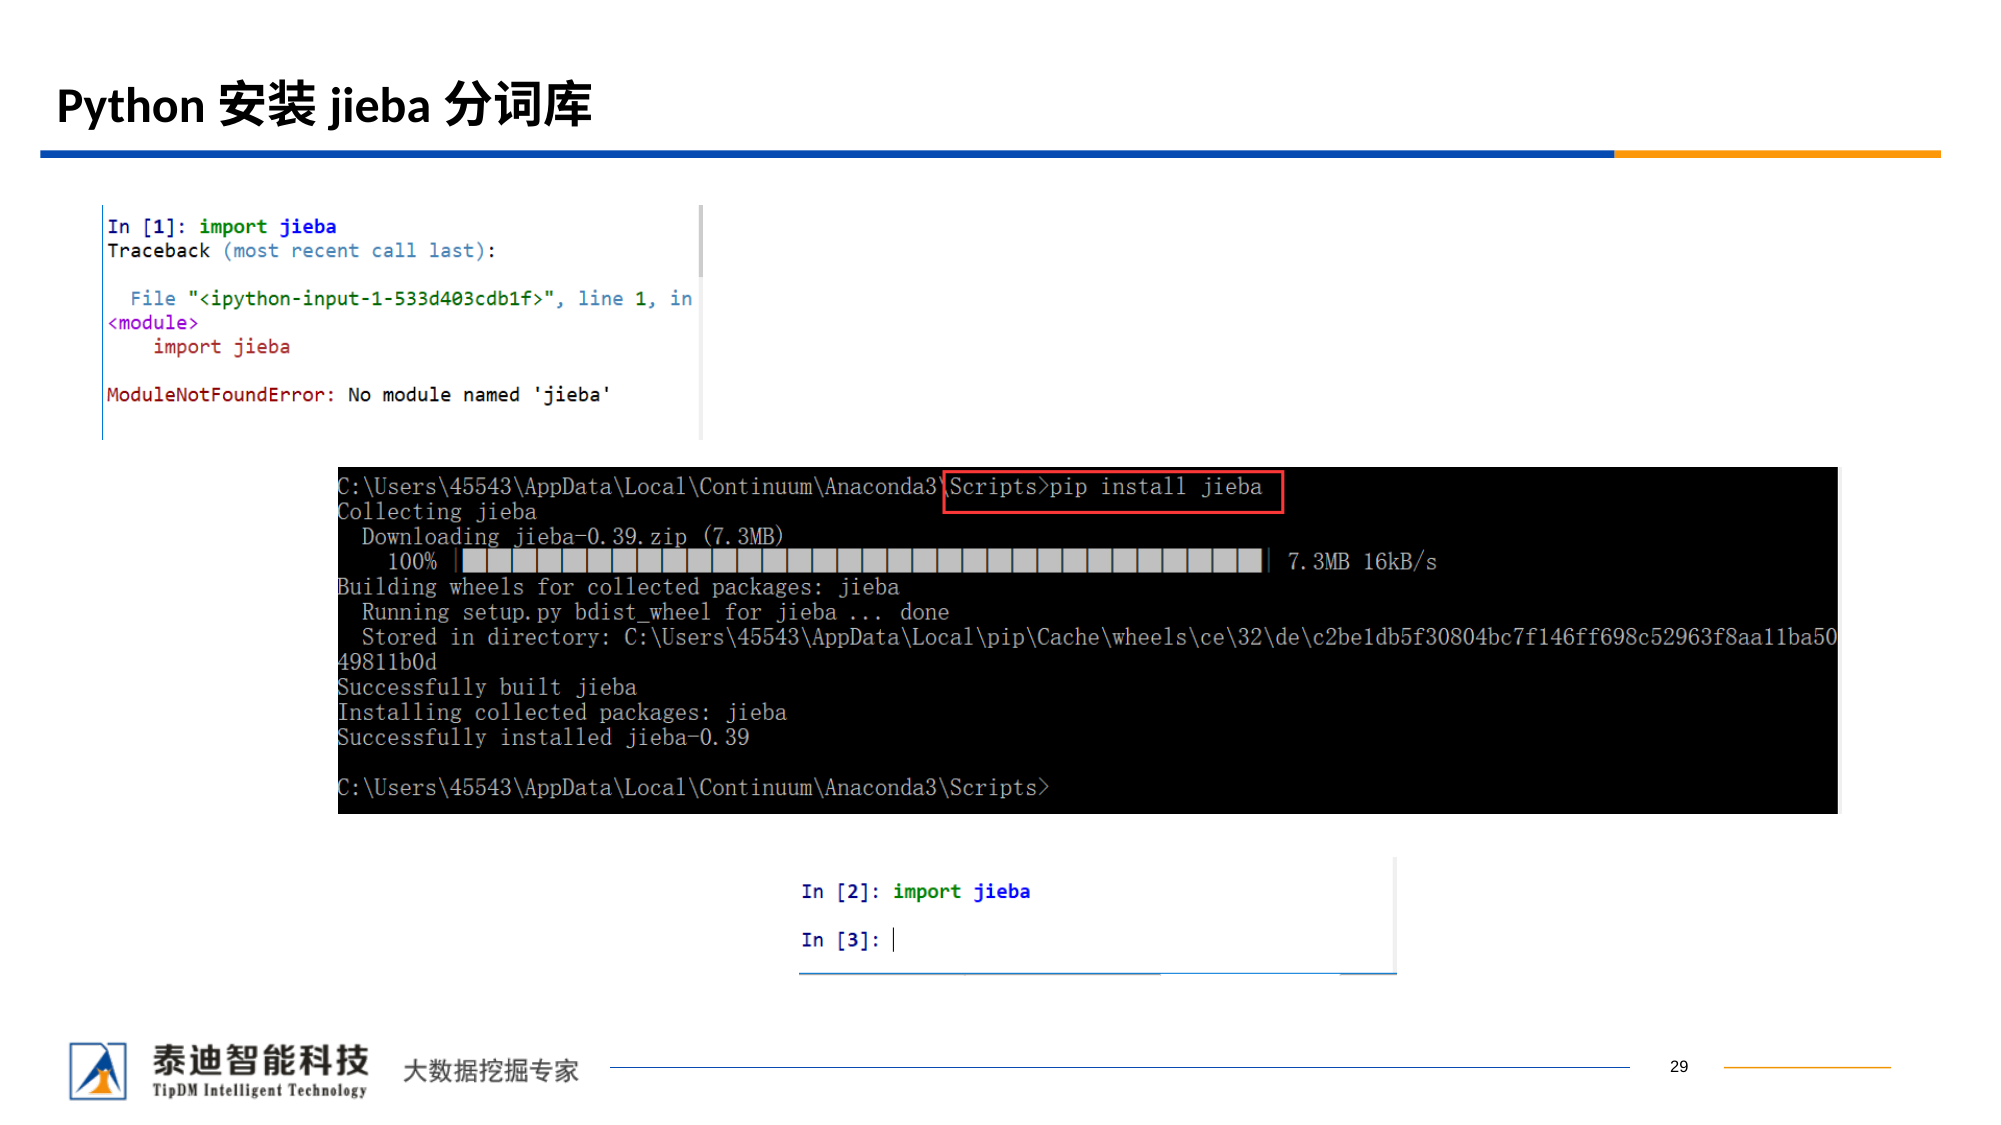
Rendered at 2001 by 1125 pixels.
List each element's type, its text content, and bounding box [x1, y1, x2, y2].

picture [338, 467, 1842, 814]
title Python安装jieba分词库 [41, 58, 1842, 146]
picture [798, 857, 1397, 976]
picture [40, 1028, 617, 1107]
picture [102, 205, 703, 441]
